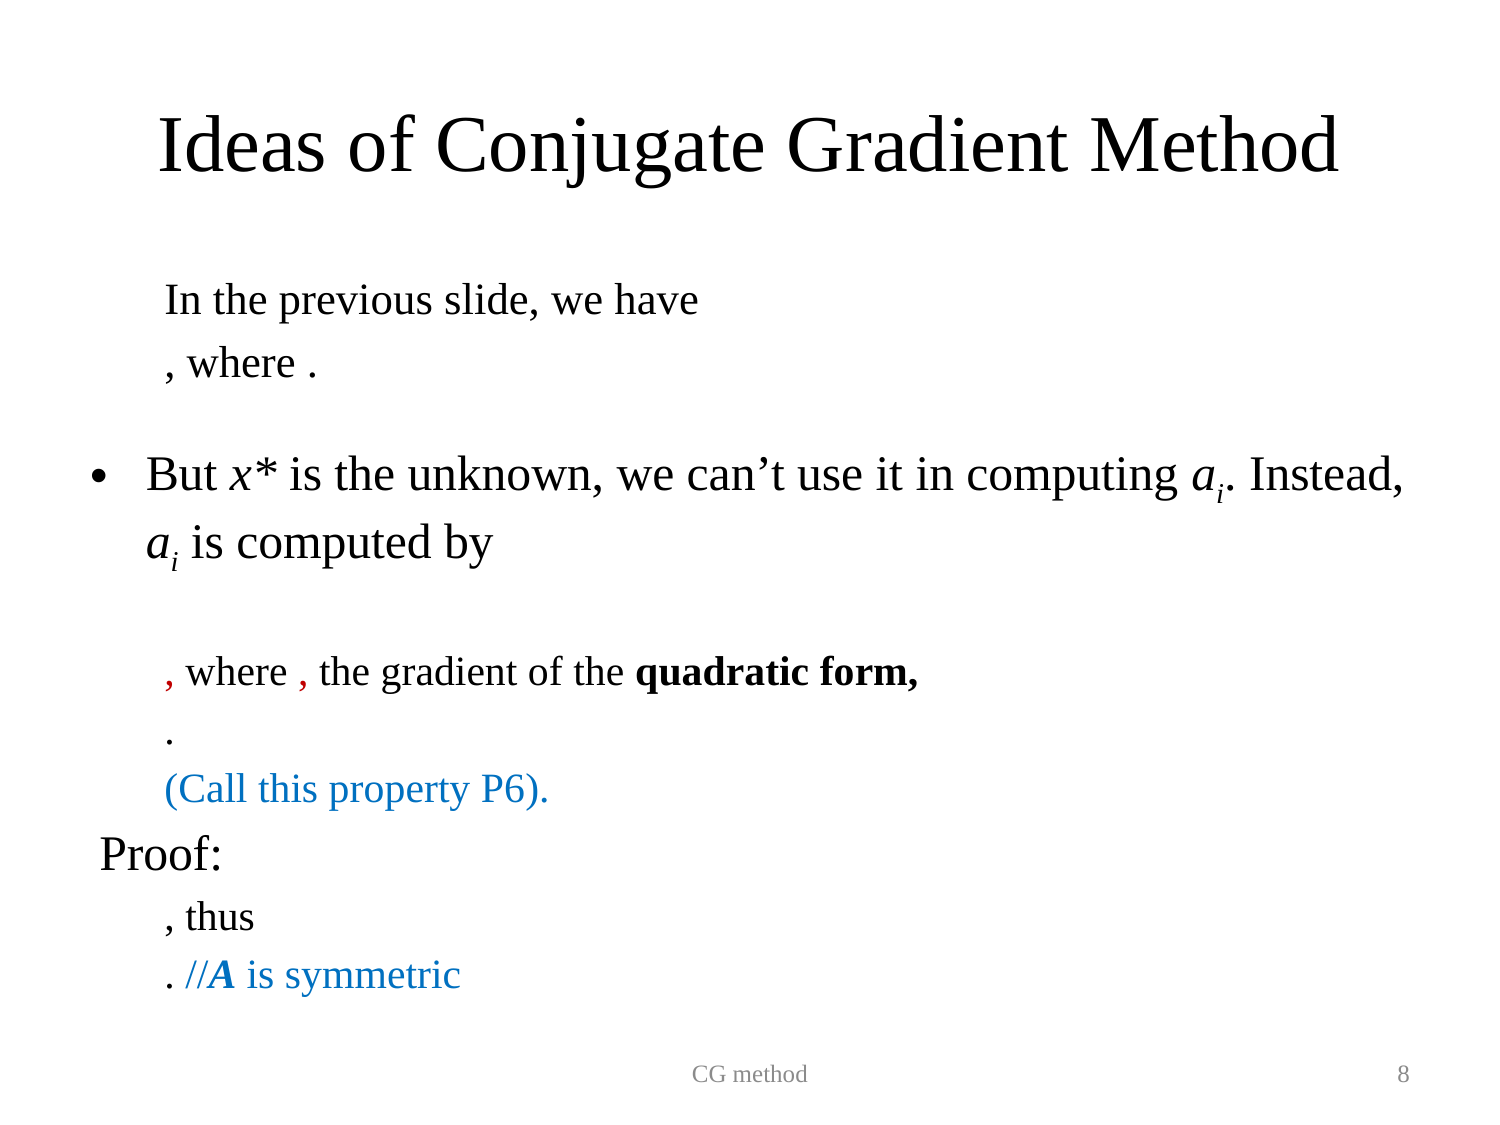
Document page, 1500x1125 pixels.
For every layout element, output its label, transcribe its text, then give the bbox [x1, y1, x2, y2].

slide_number 8 [1074, 1042, 1425, 1103]
title Ideas of Conjugate Gradient Method [75, 45, 1425, 233]
footer CG method [512, 1042, 988, 1103]
